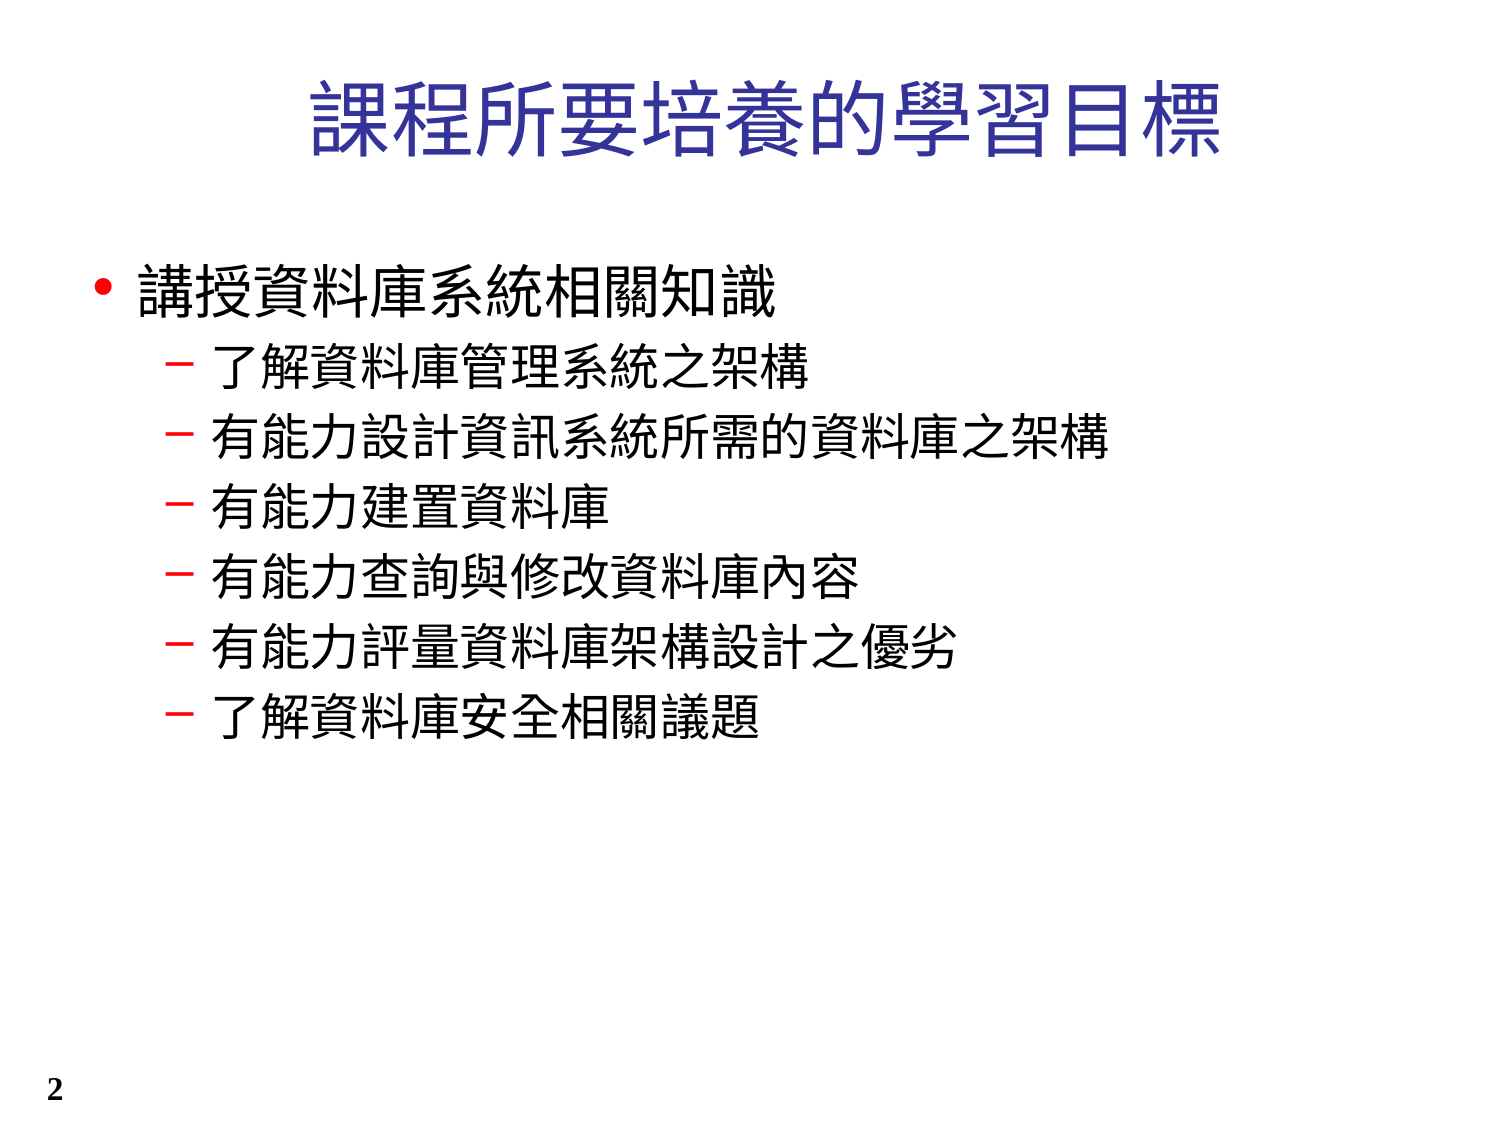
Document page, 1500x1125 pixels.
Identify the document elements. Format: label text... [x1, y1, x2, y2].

slide_number 2 [0, 1049, 79, 1125]
title 課程所要培養的學習目標 [101, 23, 1430, 212]
list 講授資料庫系統相關知識 了解資料庫管理系統之架構 有能力設計資訊系統所需的資料庫之架構 有能力建置資料庫 有能力查詢與修改資料庫內容 有能力評量資料庫架構設計之優劣 了解資料庫安全相關議題 [77, 248, 1423, 810]
